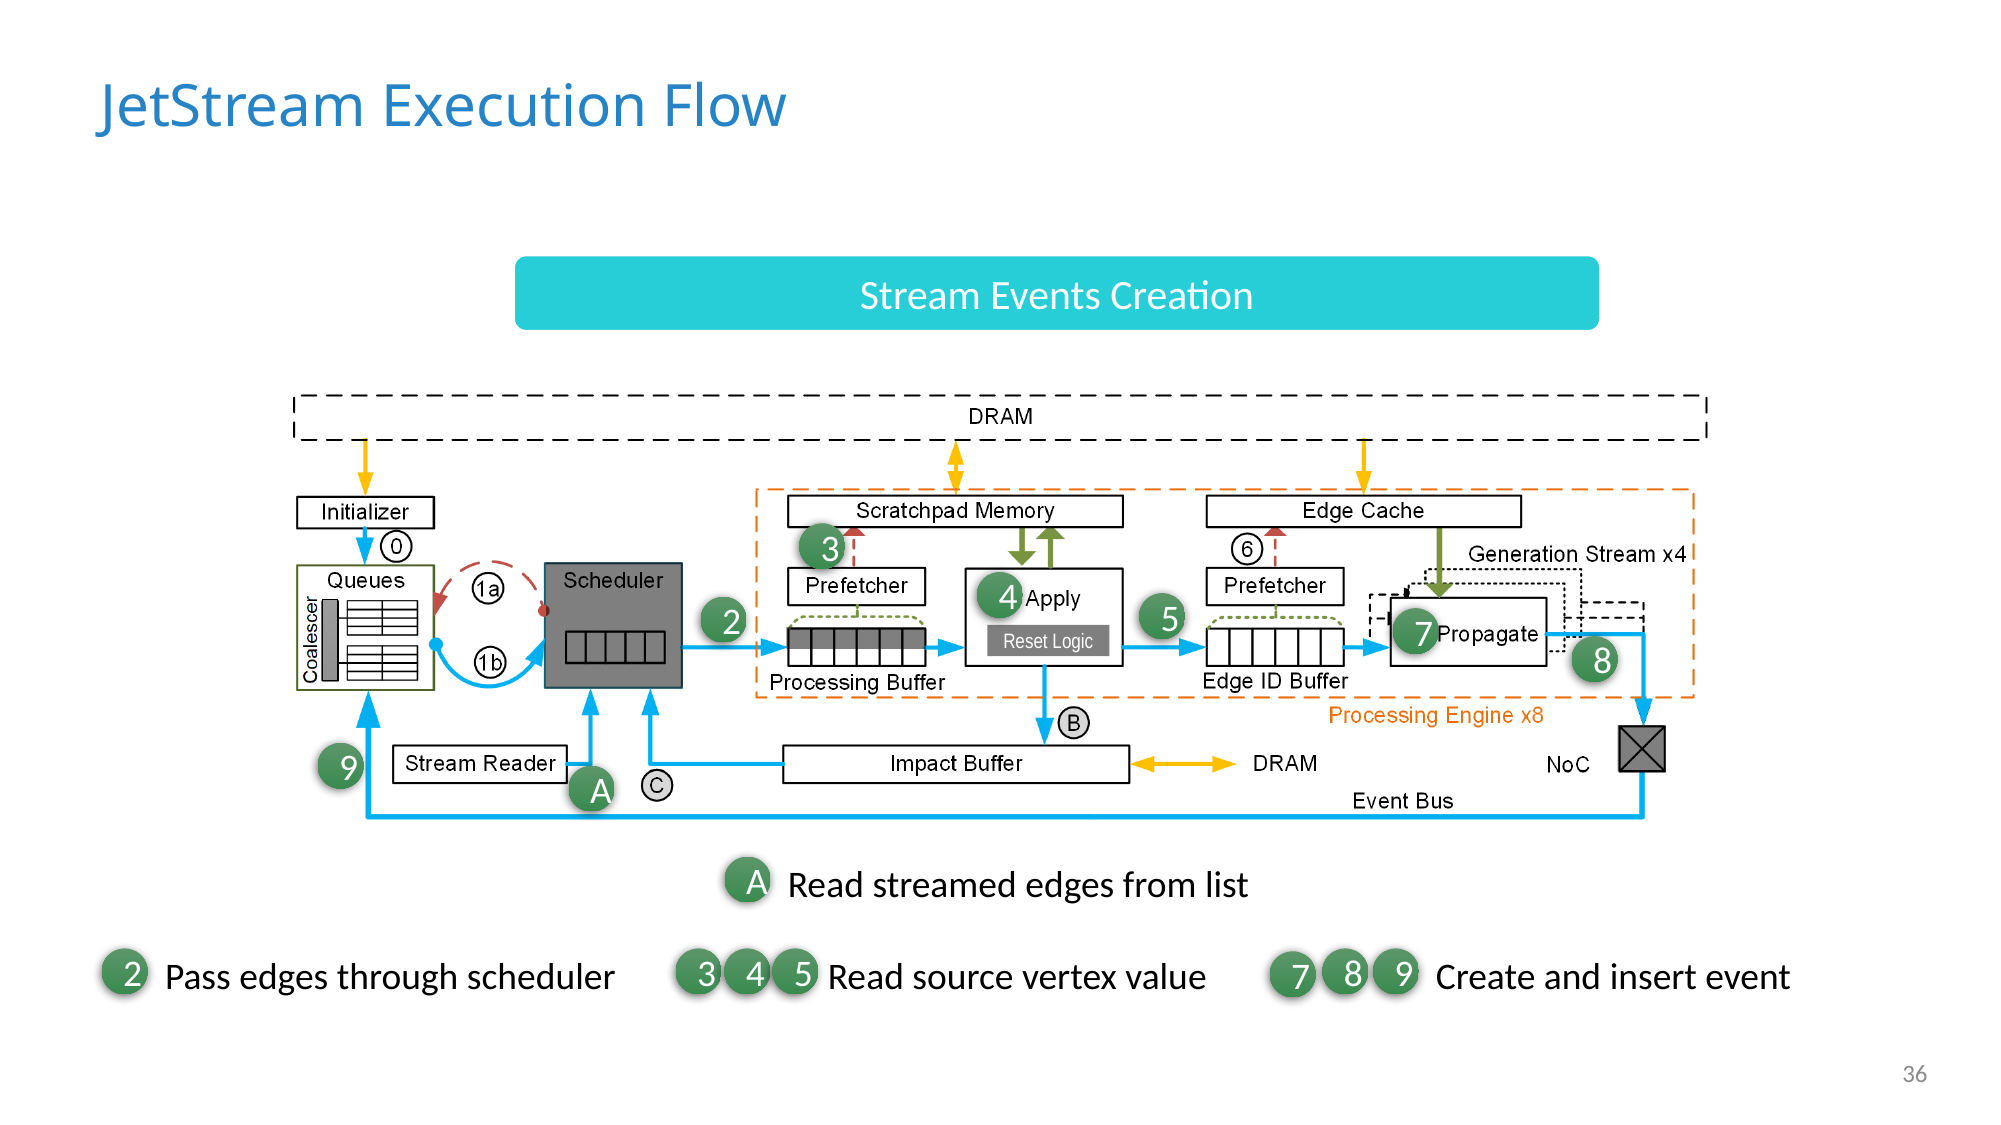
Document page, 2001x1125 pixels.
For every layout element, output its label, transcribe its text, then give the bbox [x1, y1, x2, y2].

text_box 8 [1322, 948, 1369, 995]
text_box A [724, 856, 771, 903]
text_box 9 [1373, 948, 1419, 995]
text_box 5 [772, 948, 819, 995]
text_box Pass edges through scheduler [150, 945, 632, 1005]
text_box 7 [1269, 951, 1316, 998]
text_box Read streamed edges from list [773, 853, 1265, 913]
title JetStream Execution Flow [85, 59, 1907, 156]
text_box 3 [675, 948, 719, 995]
text_box Read source vertex value [813, 945, 1223, 1005]
text_box 2 [101, 948, 148, 995]
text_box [292, 393, 1708, 825]
text_box Stream Events Creation [511, 253, 1603, 334]
text_box Create and insert event [1421, 945, 1807, 1005]
text_box 4 [724, 948, 767, 995]
slide_number 36 [1492, 1042, 1943, 1103]
